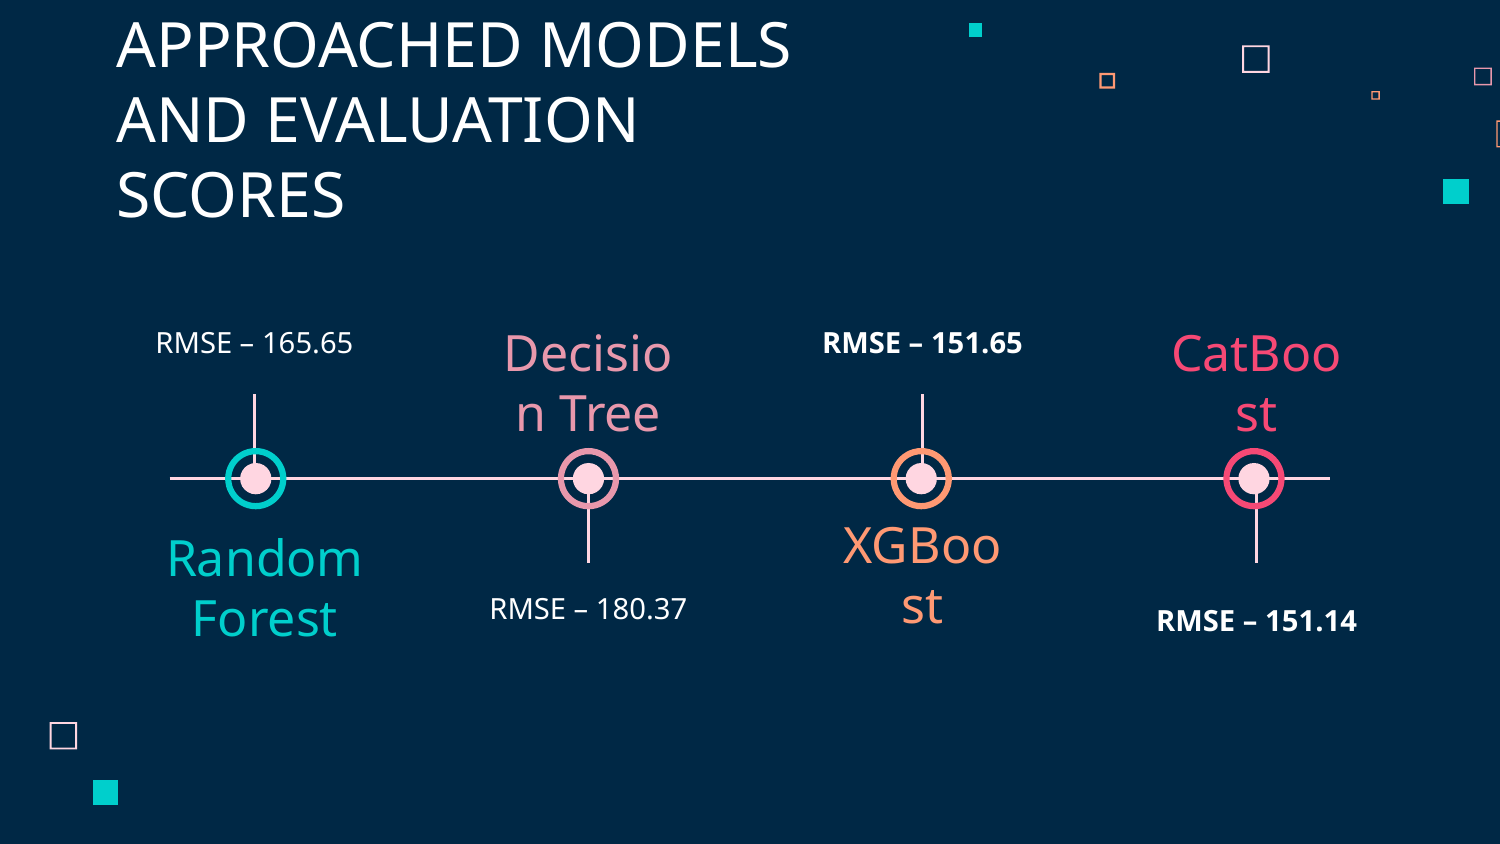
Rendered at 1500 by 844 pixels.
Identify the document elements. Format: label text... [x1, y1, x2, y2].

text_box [557, 447, 620, 510]
title Random Forest [135, 551, 395, 622]
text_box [890, 447, 953, 510]
title Decision Tree [483, 346, 695, 417]
title APPROACHED MODELS AND EVALUATION SCORES [101, 149, 878, 245]
subtitle RMSE – 165.65 [100, 268, 409, 375]
subtitle RMSE – 151.14 [1102, 587, 1412, 693]
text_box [1223, 447, 1285, 510]
subtitle RMSE – 180.37 [415, 575, 762, 682]
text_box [224, 447, 287, 510]
title CatBoost [1151, 346, 1363, 417]
subtitle RMSE – 151.65 [749, 268, 1096, 375]
title XGBoost [817, 538, 1029, 609]
